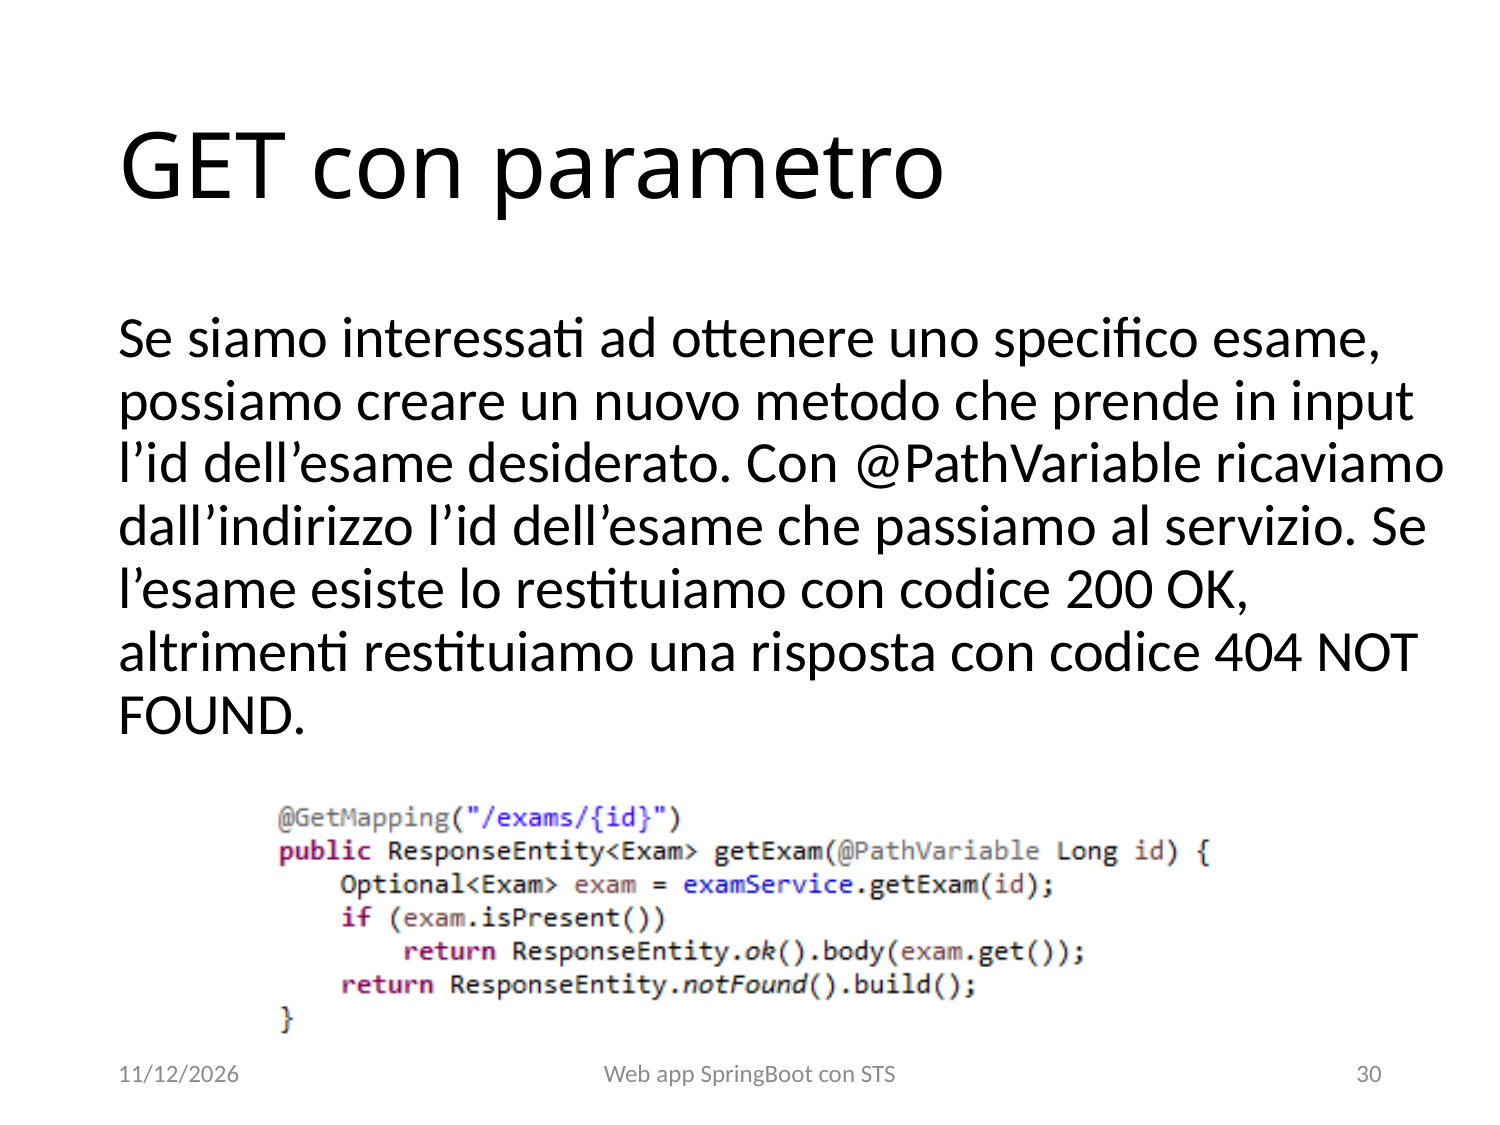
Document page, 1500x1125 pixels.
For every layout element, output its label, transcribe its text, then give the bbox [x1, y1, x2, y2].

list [277, 800, 1223, 1045]
footer Web app SpringBoot con STS [496, 1045, 1004, 1103]
title GET con parametro [103, 59, 1397, 278]
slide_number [103, 1042, 441, 1103]
list Se siamo interessati ad ottenere uno specifico esame, possiamo creare un nuovo metodo che prende in input l’id dell’esame desiderato. Con @PathVariable ricaviamo dall’indirizzo l’id dell’esame che passiamo al servizio. Se l’esame esiste lo restituiamo con codice 200 OK, altrimenti restituiamo una risposta con codice 404 NOT FOUND. [103, 299, 1472, 764]
slide_number 29 [1059, 1042, 1397, 1103]
